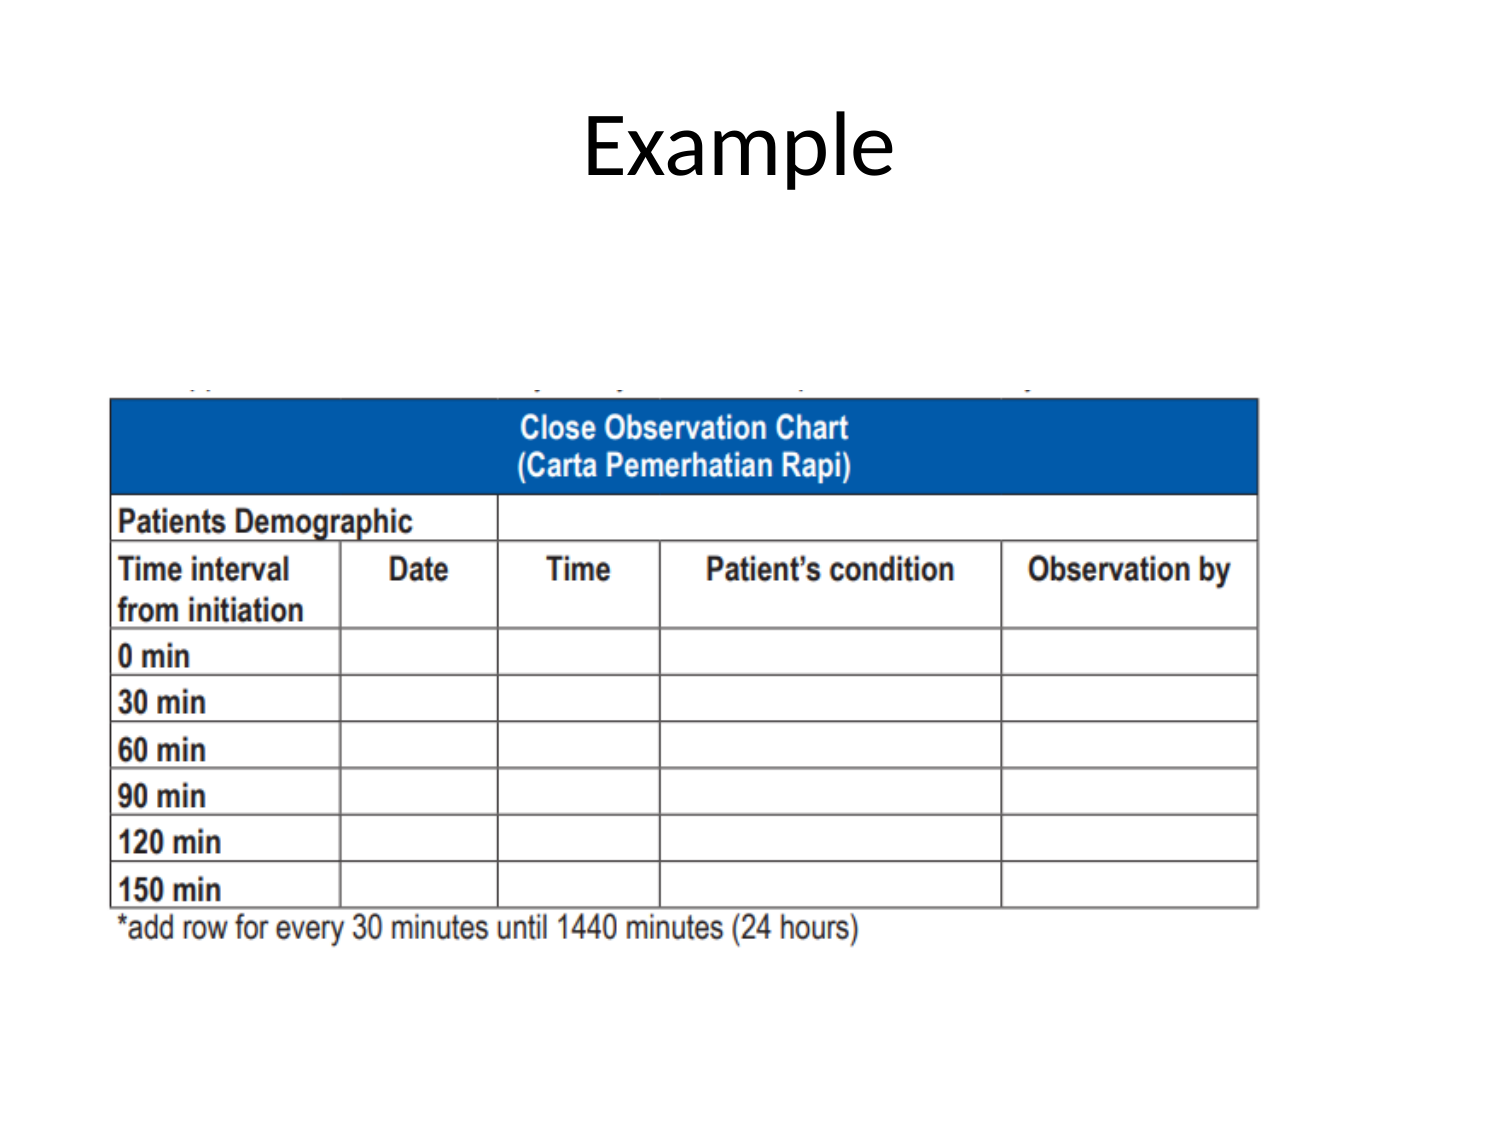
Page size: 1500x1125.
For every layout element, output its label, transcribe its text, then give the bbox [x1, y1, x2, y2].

title Example [75, 45, 1425, 233]
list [56, 390, 1280, 972]
